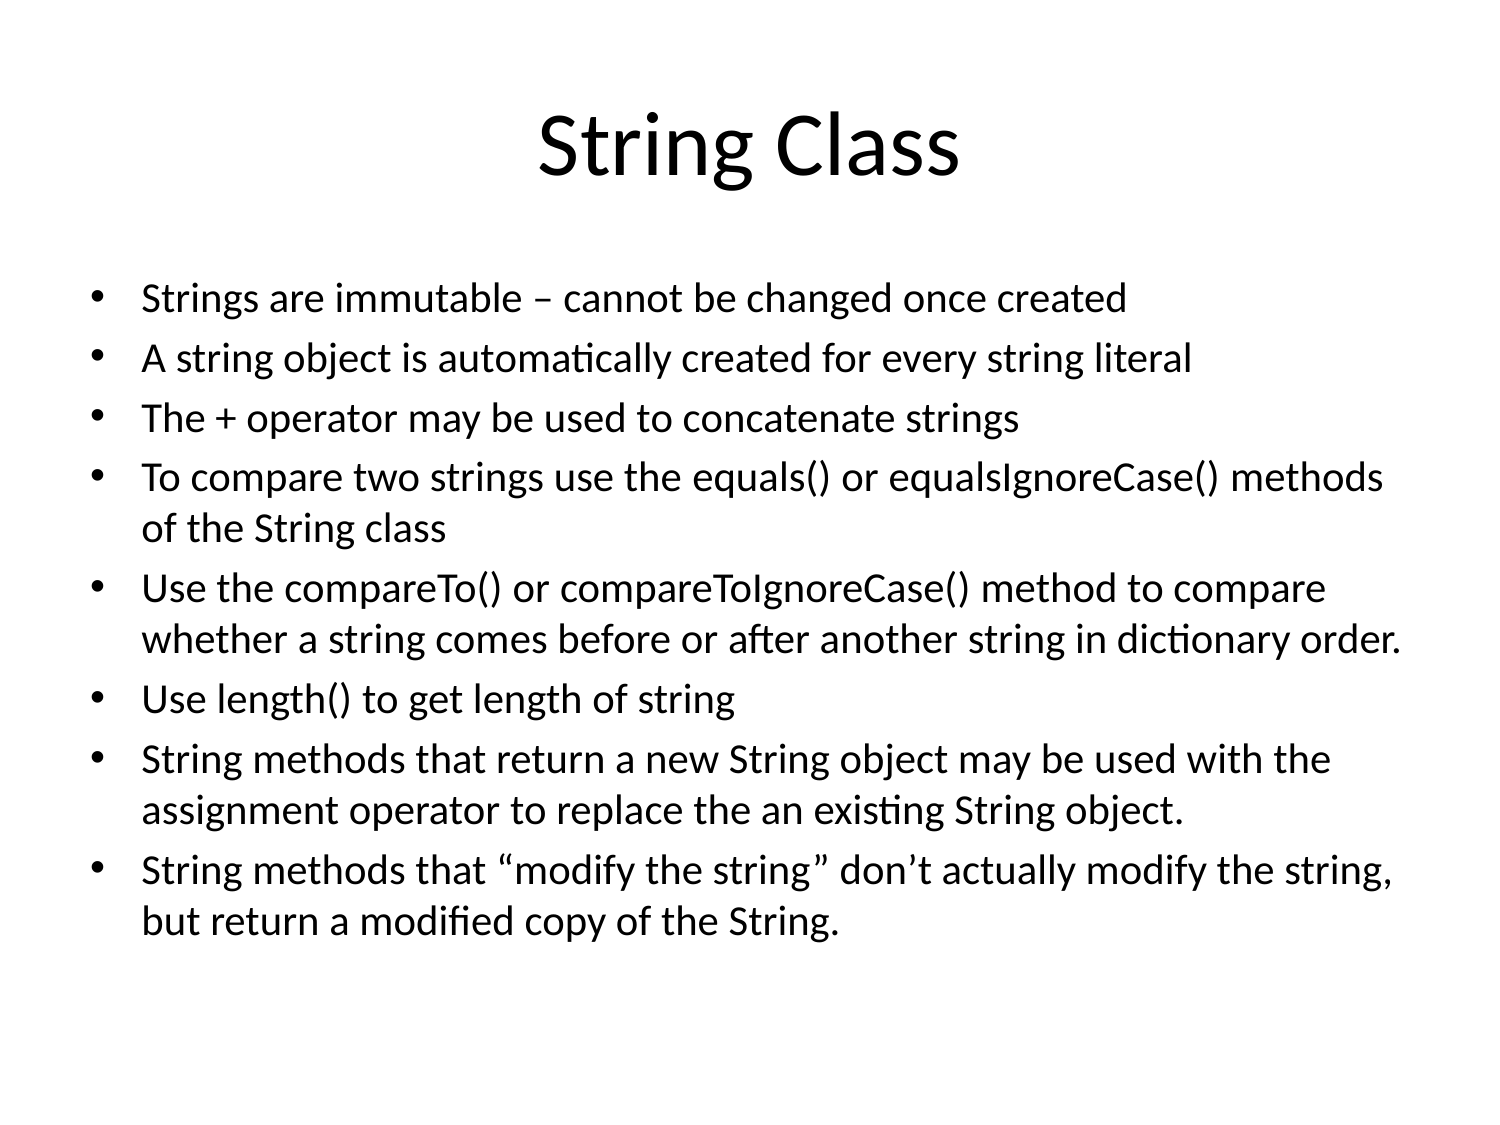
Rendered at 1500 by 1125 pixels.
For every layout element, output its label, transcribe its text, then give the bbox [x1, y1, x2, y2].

title String Class [75, 45, 1425, 233]
list Strings are immutable – cannot be changed once created A string object is automatically created for every string literal The + operator may be used to concatenate strings To compare two strings use the equals() or equalsIgnoreCase() methods of the String class Use the compareTo() or compareToIgnoreCase() method to compare whether a string comes before or after another string in dictionary order. Use length() to get length of string String methods that return a new String object may be used with the assignment operator to replace the an existing String object. String methods that “modify the string” don’t actually modify the string, but return a modified copy of the String. [75, 262, 1425, 1005]
